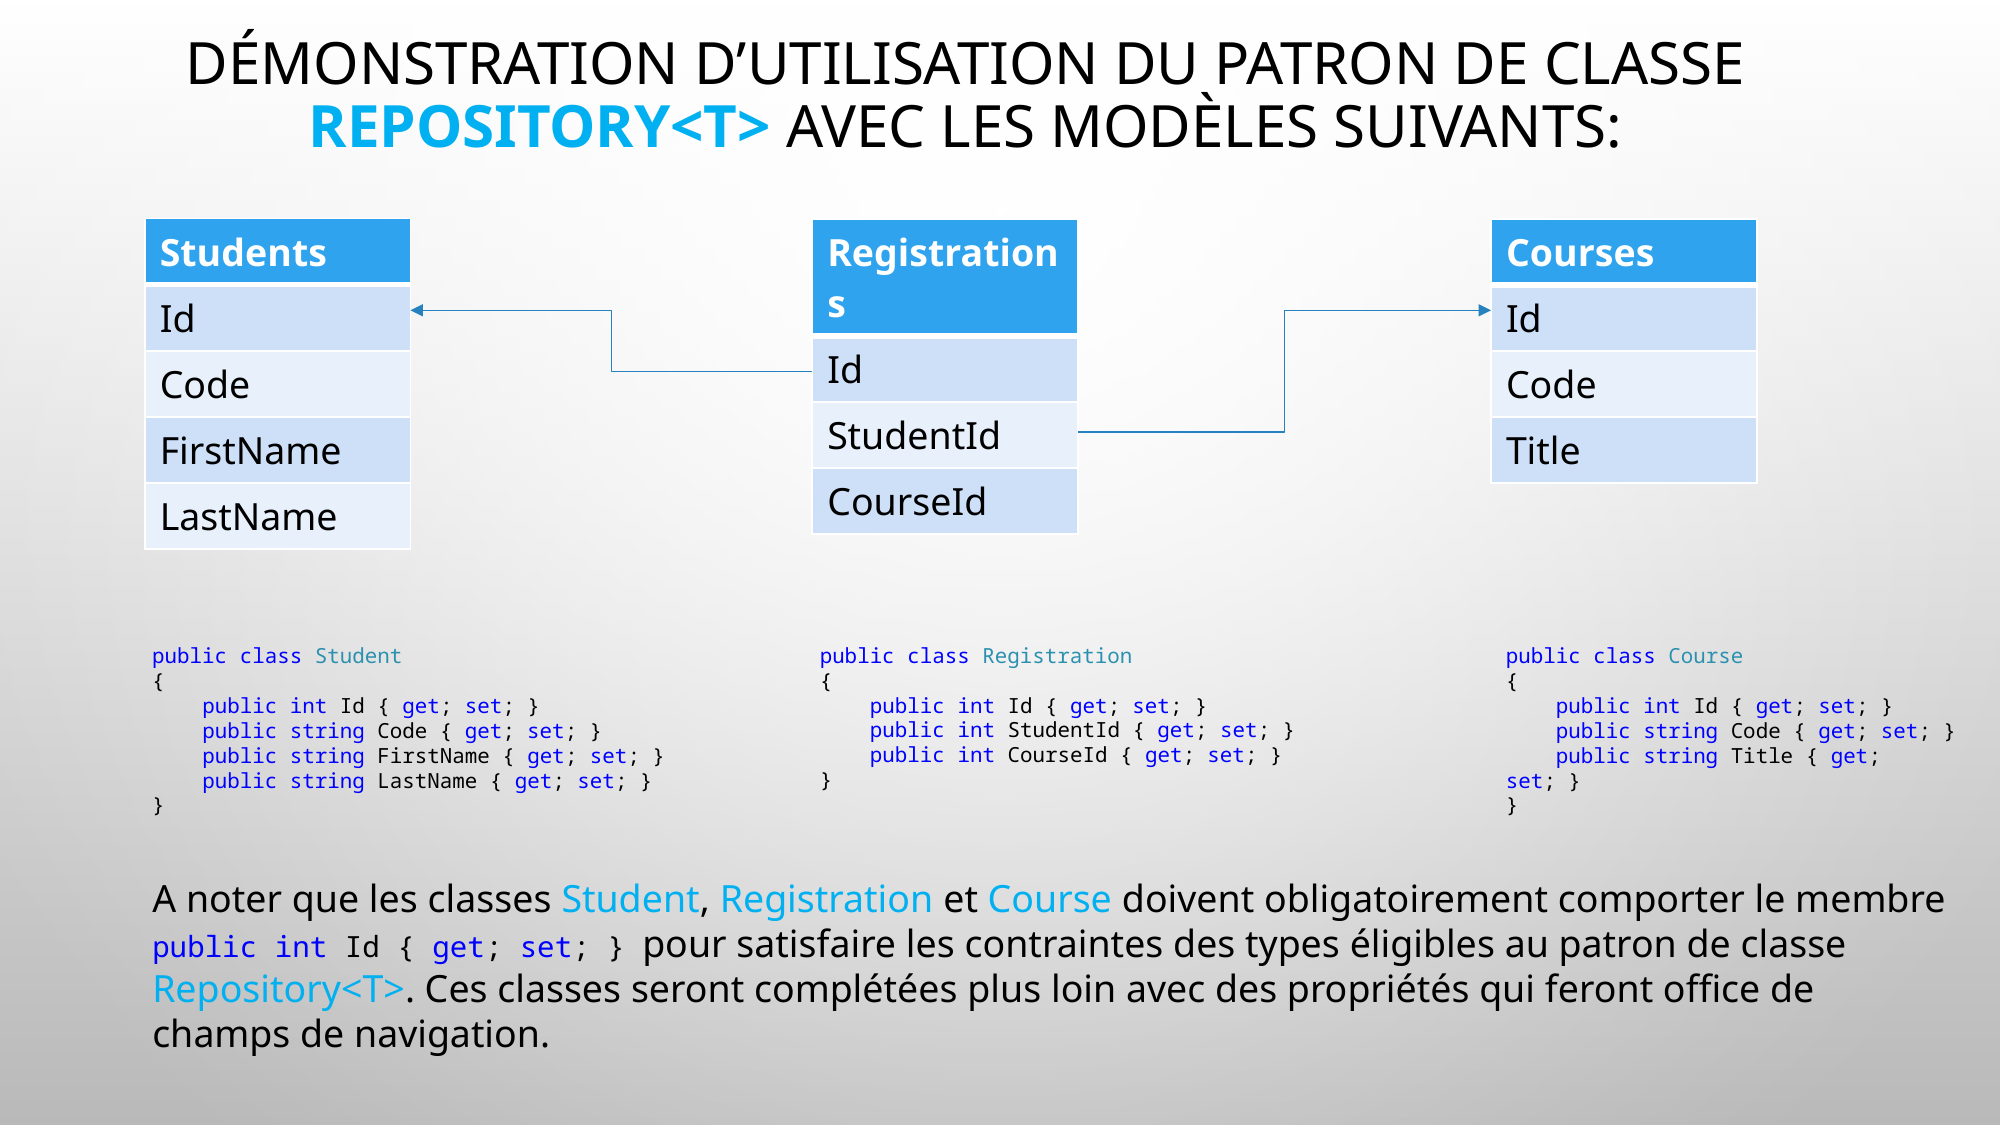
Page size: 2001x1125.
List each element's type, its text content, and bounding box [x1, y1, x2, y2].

table_cell CourseId [813, 469, 1077, 533]
table_cell Code [146, 352, 410, 416]
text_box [1077, 310, 1492, 433]
picture [0, 0, 2000, 1125]
table_cell Id [1492, 288, 1756, 350]
text_box A noter que les classes Student, Registration et Course doivent obligatoirement comporter le membre public int Id { get; set; } pour satisfaire les contraintes des types éligibles au patron de classe Repository<T>. Ces classes seront complétées plus loin avec des propriétés qui feront office de champs de navigation. [137, 868, 1976, 1063]
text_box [410, 310, 813, 372]
table_cell Code [1497, 352, 1756, 416]
table_cell LastName [146, 484, 410, 548]
text_box public class Registration { public int Id { get; set; } public int StudentId { get; set; } public int CourseId { get; set; } } [805, 634, 1352, 800]
text_box public class Student { public int Id { get; set; } public string Code { get; set; } public string FirstName { get; set; } public string LastName { get; set; } } [137, 634, 684, 825]
table_cell Title [1492, 418, 1756, 482]
title Démonstration d’utilisation du patron de classe Repository<T> avec les modèles suivants: [137, 59, 1795, 136]
table_cell Id [813, 339, 1072, 401]
table_header Students [146, 219, 410, 282]
table_cell FirstName [146, 418, 410, 482]
table_cell Id [146, 287, 410, 350]
table_header Courses [1492, 220, 1756, 282]
table_header Registrations [813, 220, 1077, 333]
table_cell StudentId [813, 403, 1077, 467]
text_box public class Course { public int Id { get; set; } public string Code { get; set; } public string Title { get; set; } } [1491, 634, 1983, 825]
